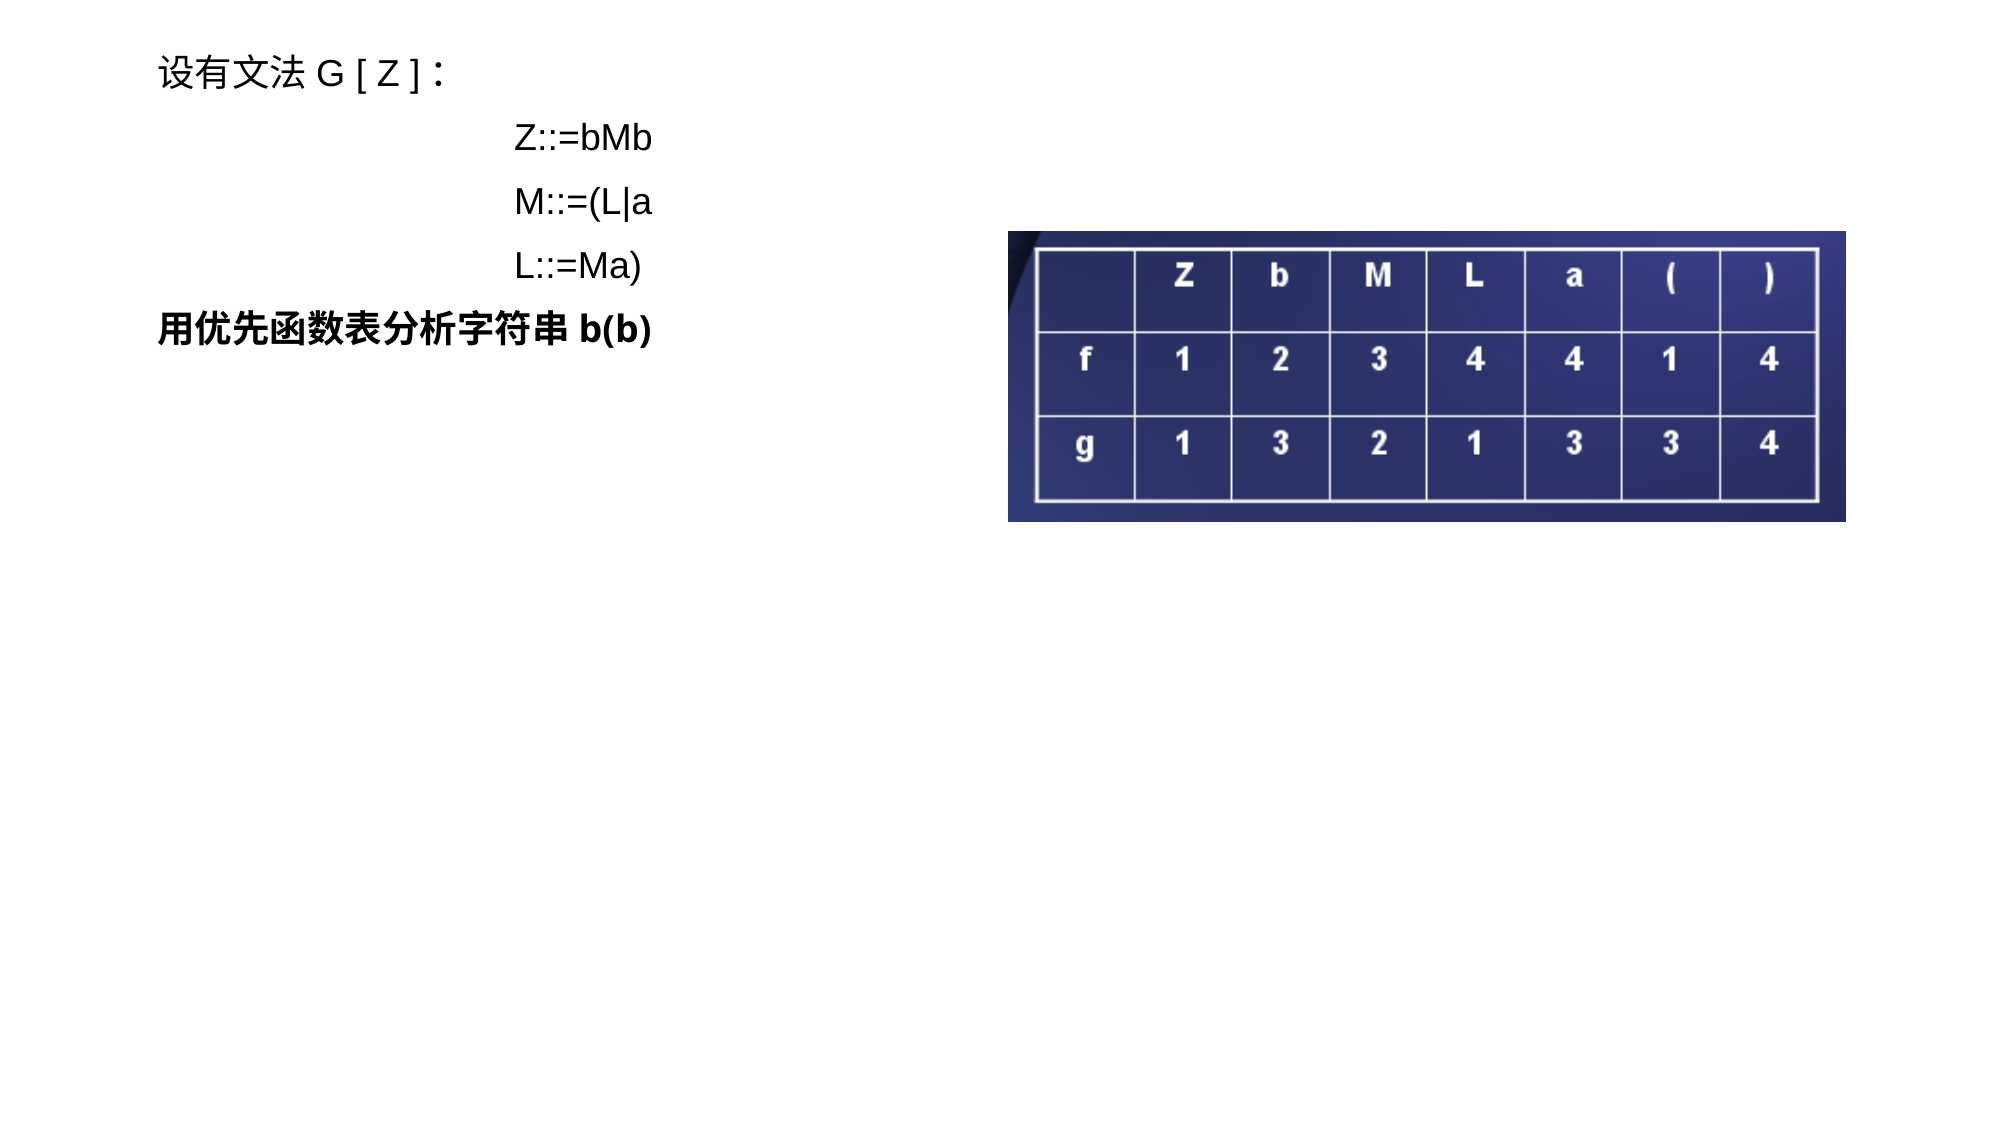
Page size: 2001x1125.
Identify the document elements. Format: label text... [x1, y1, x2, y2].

text_box 设有文法G [ Z ]： Z::=bMb M::=(L|a L::=Ma) 用优先函数表分析字符串b(b) [142, 42, 1143, 421]
picture [1008, 231, 1846, 522]
